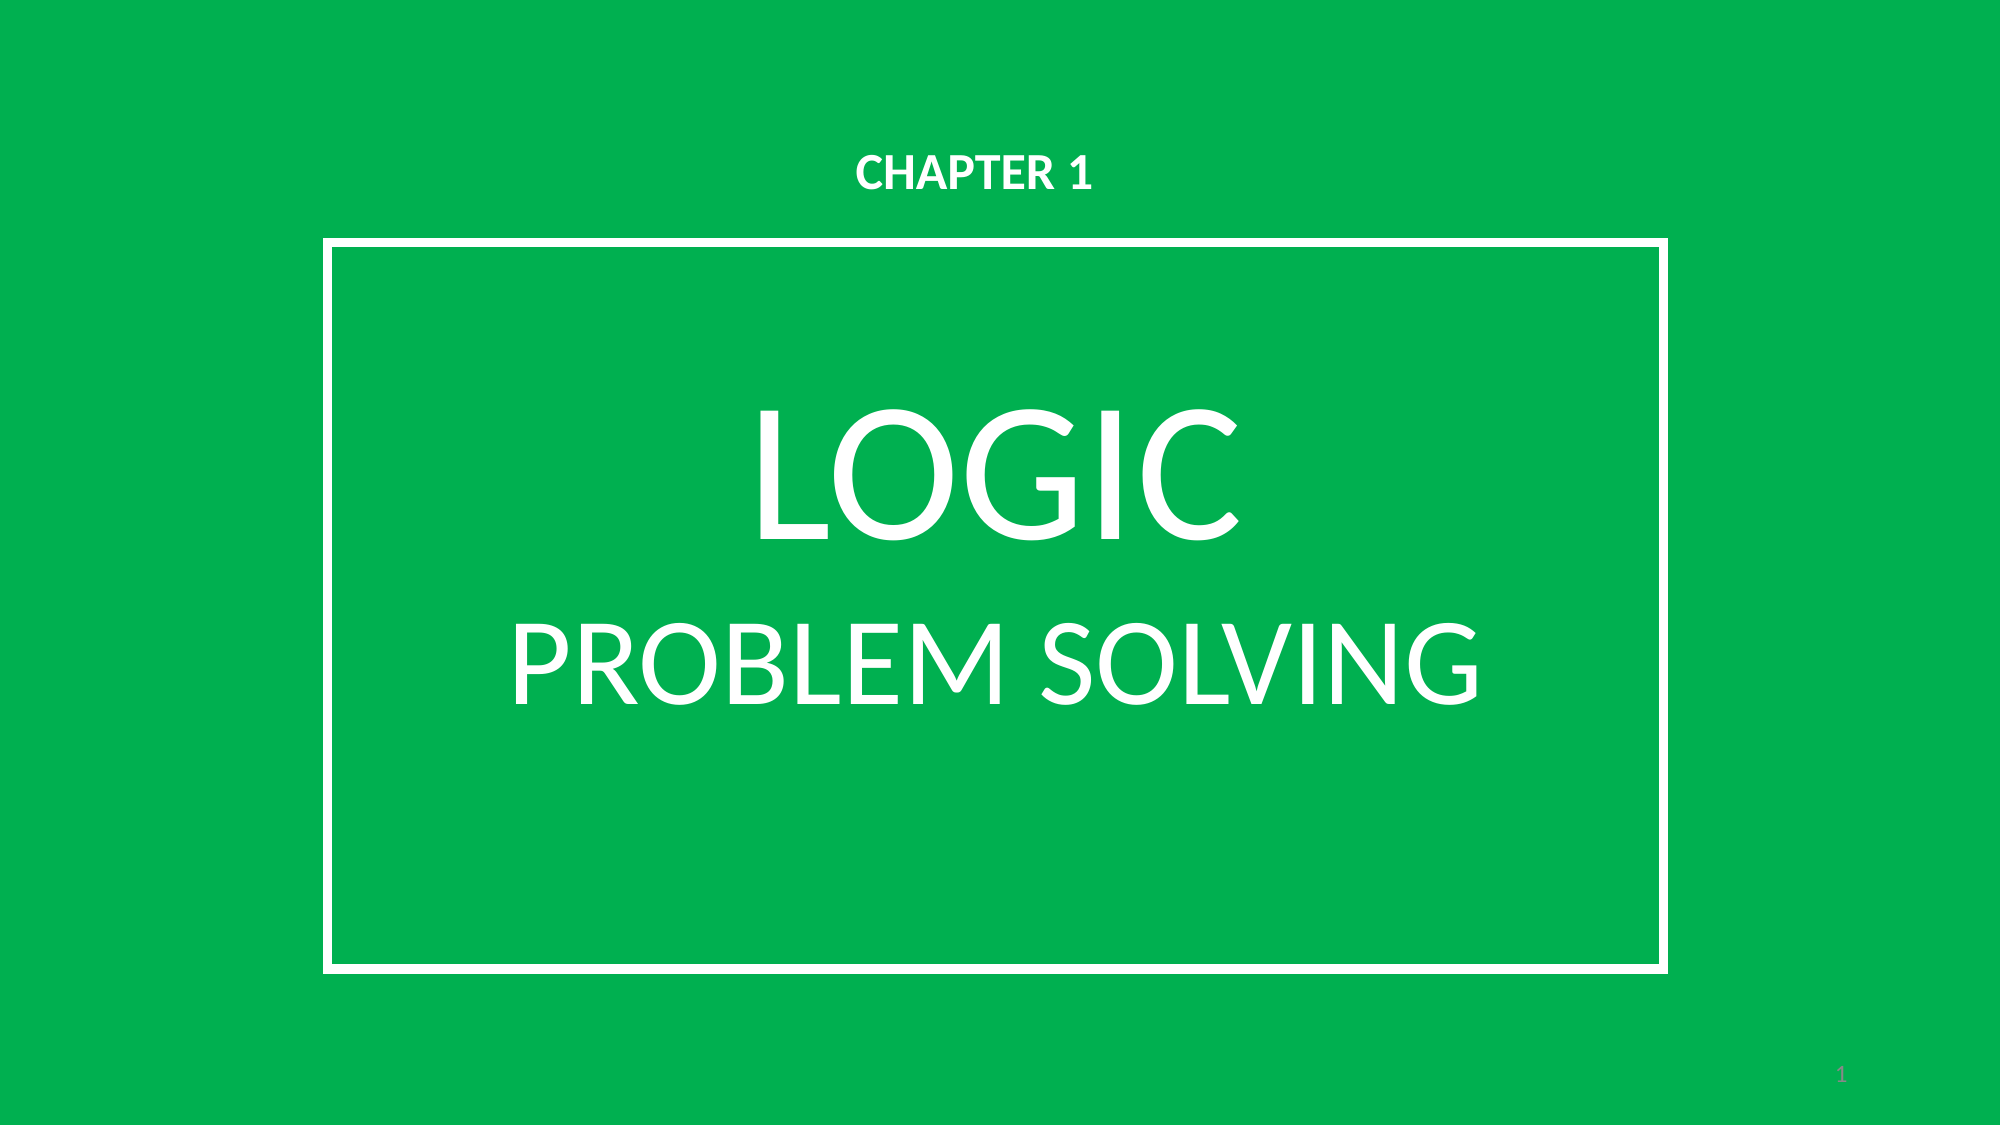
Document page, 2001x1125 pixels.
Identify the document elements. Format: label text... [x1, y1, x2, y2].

text_box CHAPTER 1 [839, 130, 1110, 208]
slide_number 1 [1412, 1042, 1863, 1103]
text_box [327, 242, 1664, 970]
